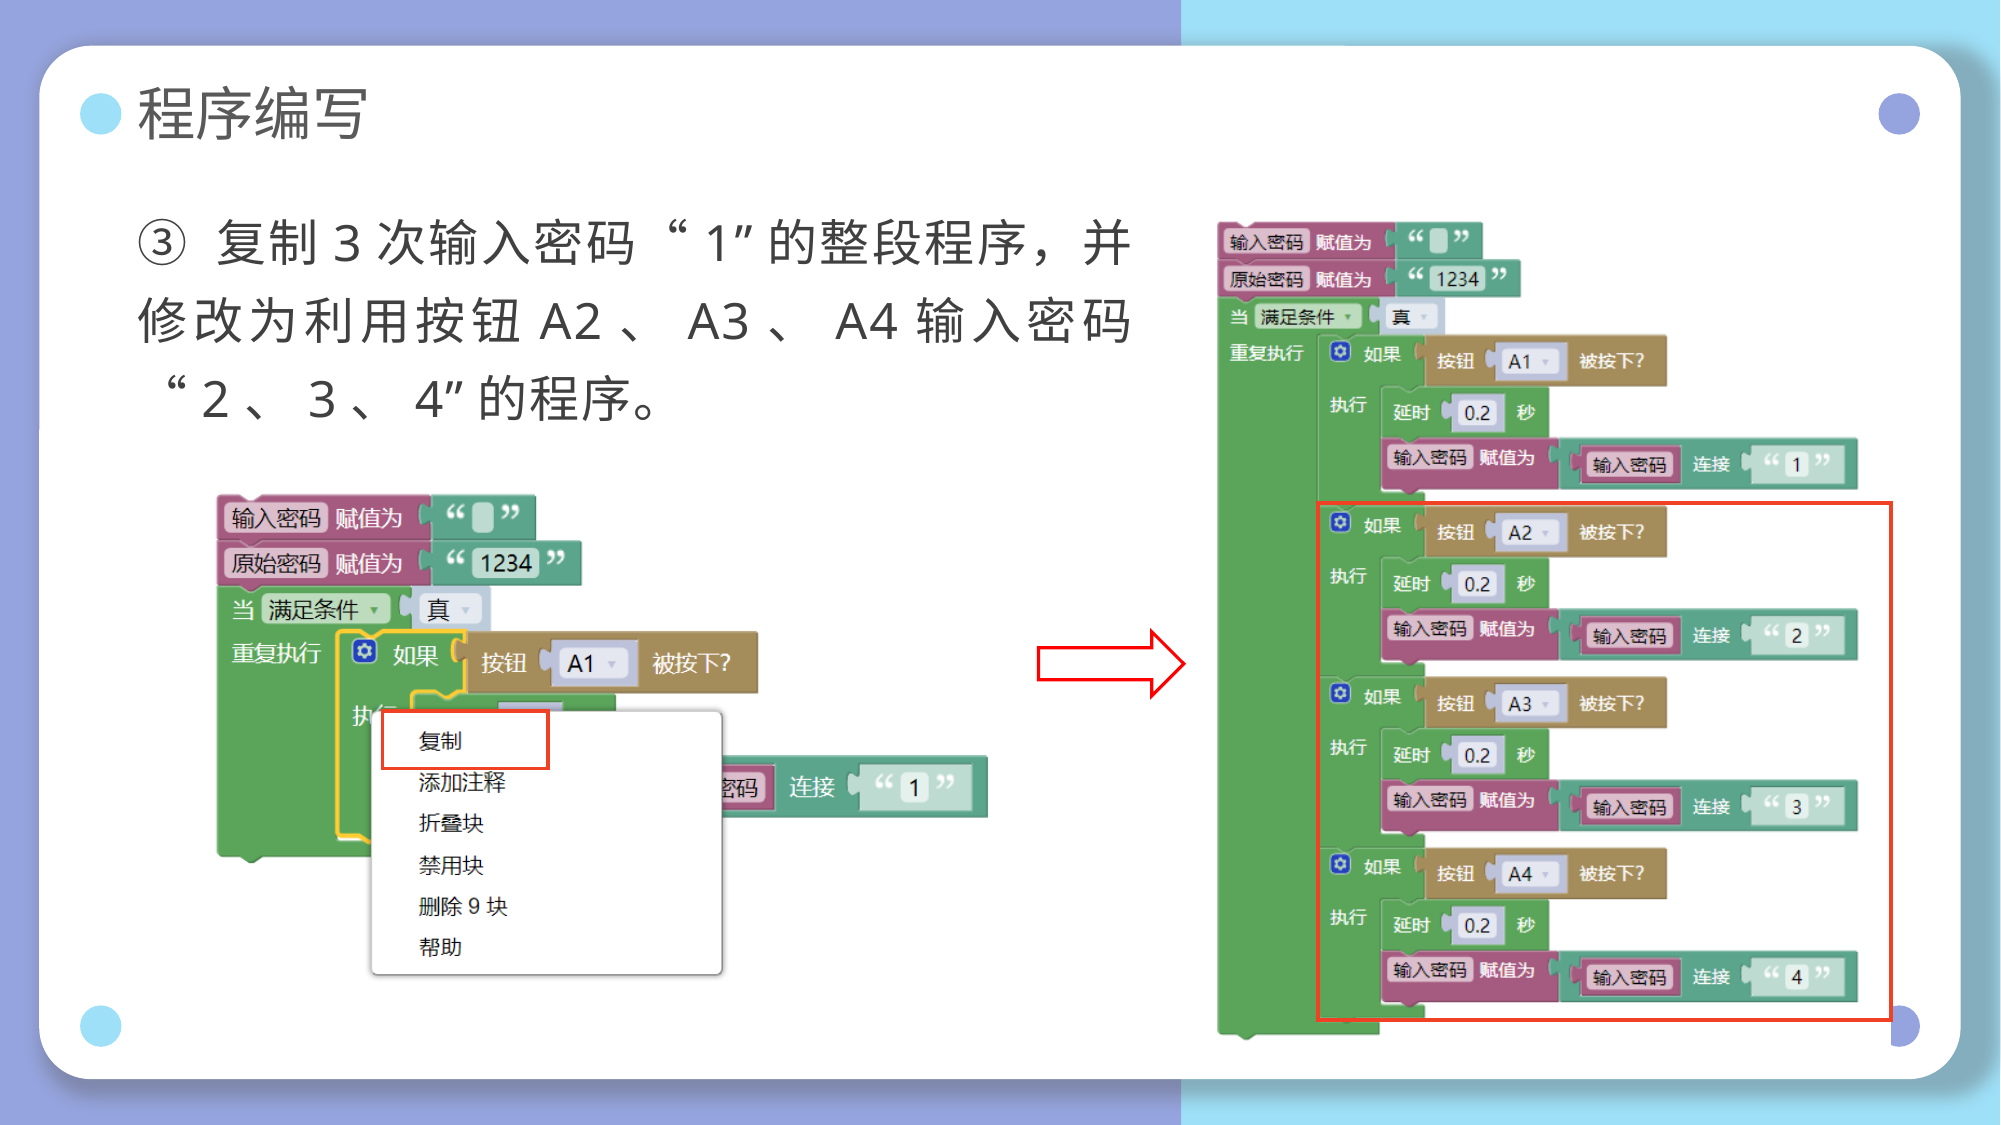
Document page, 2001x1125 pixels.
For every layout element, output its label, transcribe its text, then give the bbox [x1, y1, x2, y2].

picture [206, 482, 1002, 983]
text_box [1037, 629, 1186, 699]
list ③ 复制3次输入密码“1”的整段程序，并修改为利用按钮A2、A3、A4输入密码“2、3、4”的程序。 [137, 185, 1135, 664]
title 程序编写 [137, 77, 976, 157]
picture [1198, 209, 1891, 1068]
